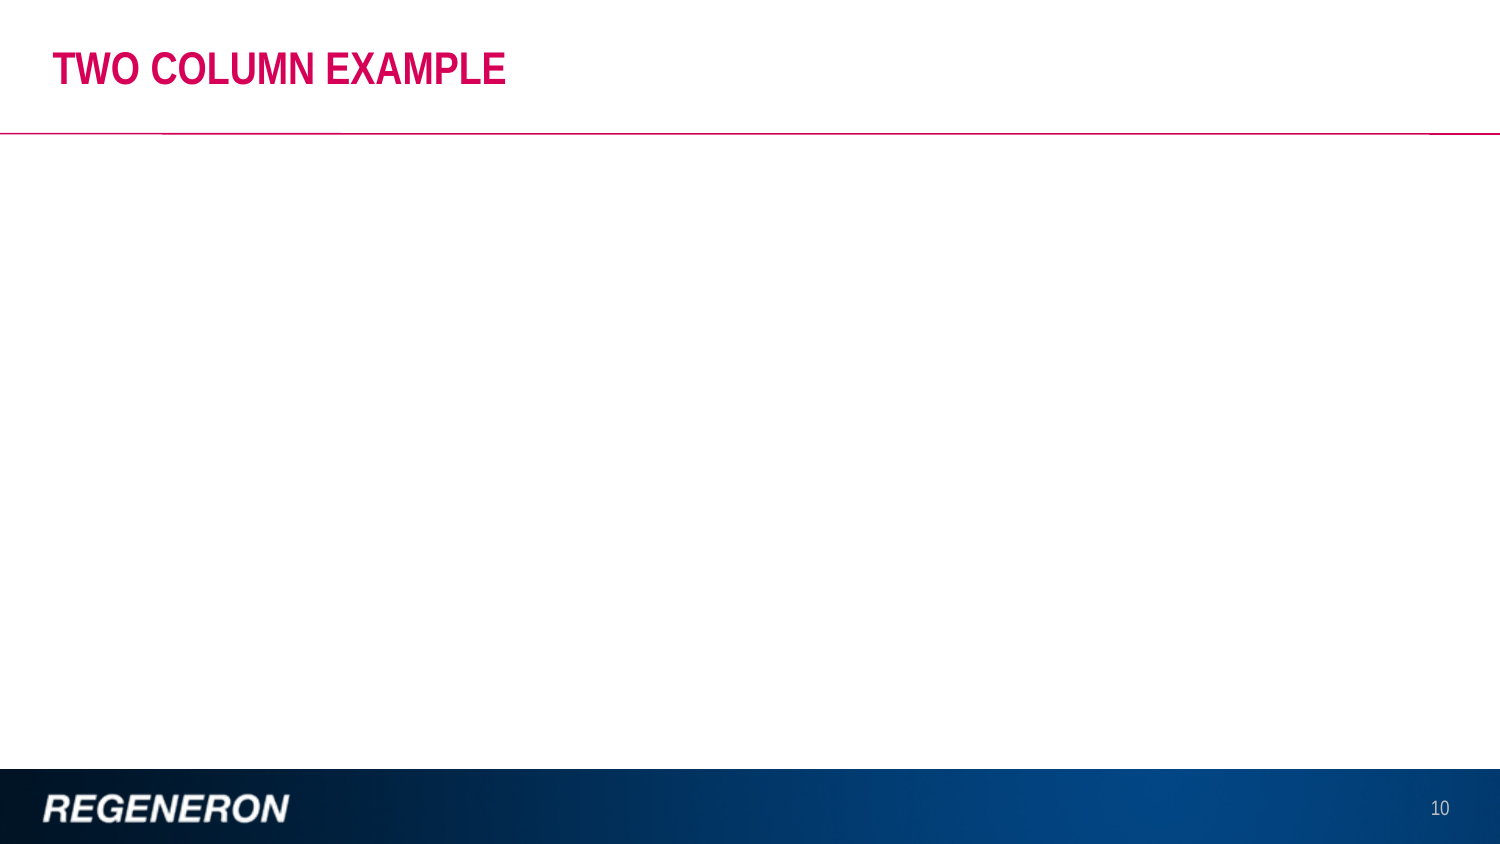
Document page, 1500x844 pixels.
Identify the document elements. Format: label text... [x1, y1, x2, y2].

title Two column example [37, 17, 1463, 115]
picture [0, 769, 1500, 844]
slide_number 10 [1394, 784, 1465, 830]
